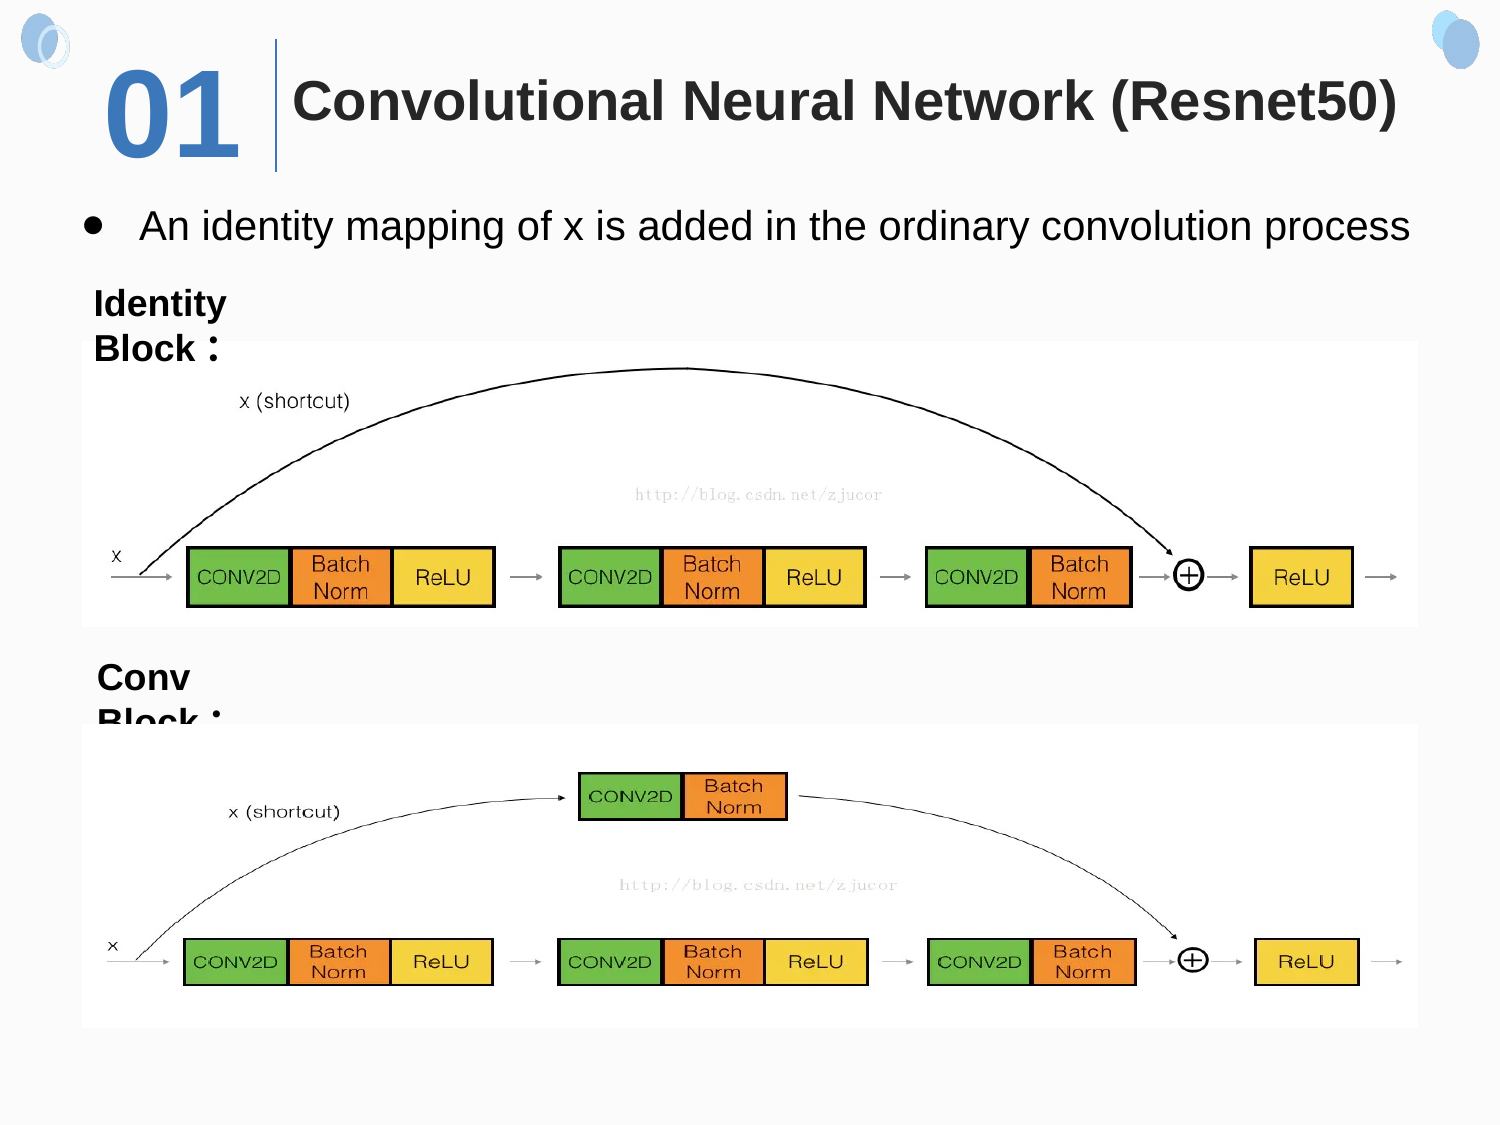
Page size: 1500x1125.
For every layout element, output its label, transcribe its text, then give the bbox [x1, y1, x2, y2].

title Convolutional Neural Network (Resnet50) [277, 23, 1418, 172]
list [81, 340, 1418, 628]
picture [81, 724, 1418, 1028]
text_box 01 [68, 23, 277, 191]
picture [1411, 0, 1500, 80]
text_box Conv Block： [81, 645, 357, 724]
picture [0, 0, 89, 80]
text_box Identity Block： [78, 257, 382, 342]
text_box An identity mapping of x is added in the ordinary convolution process [49, 191, 1471, 257]
